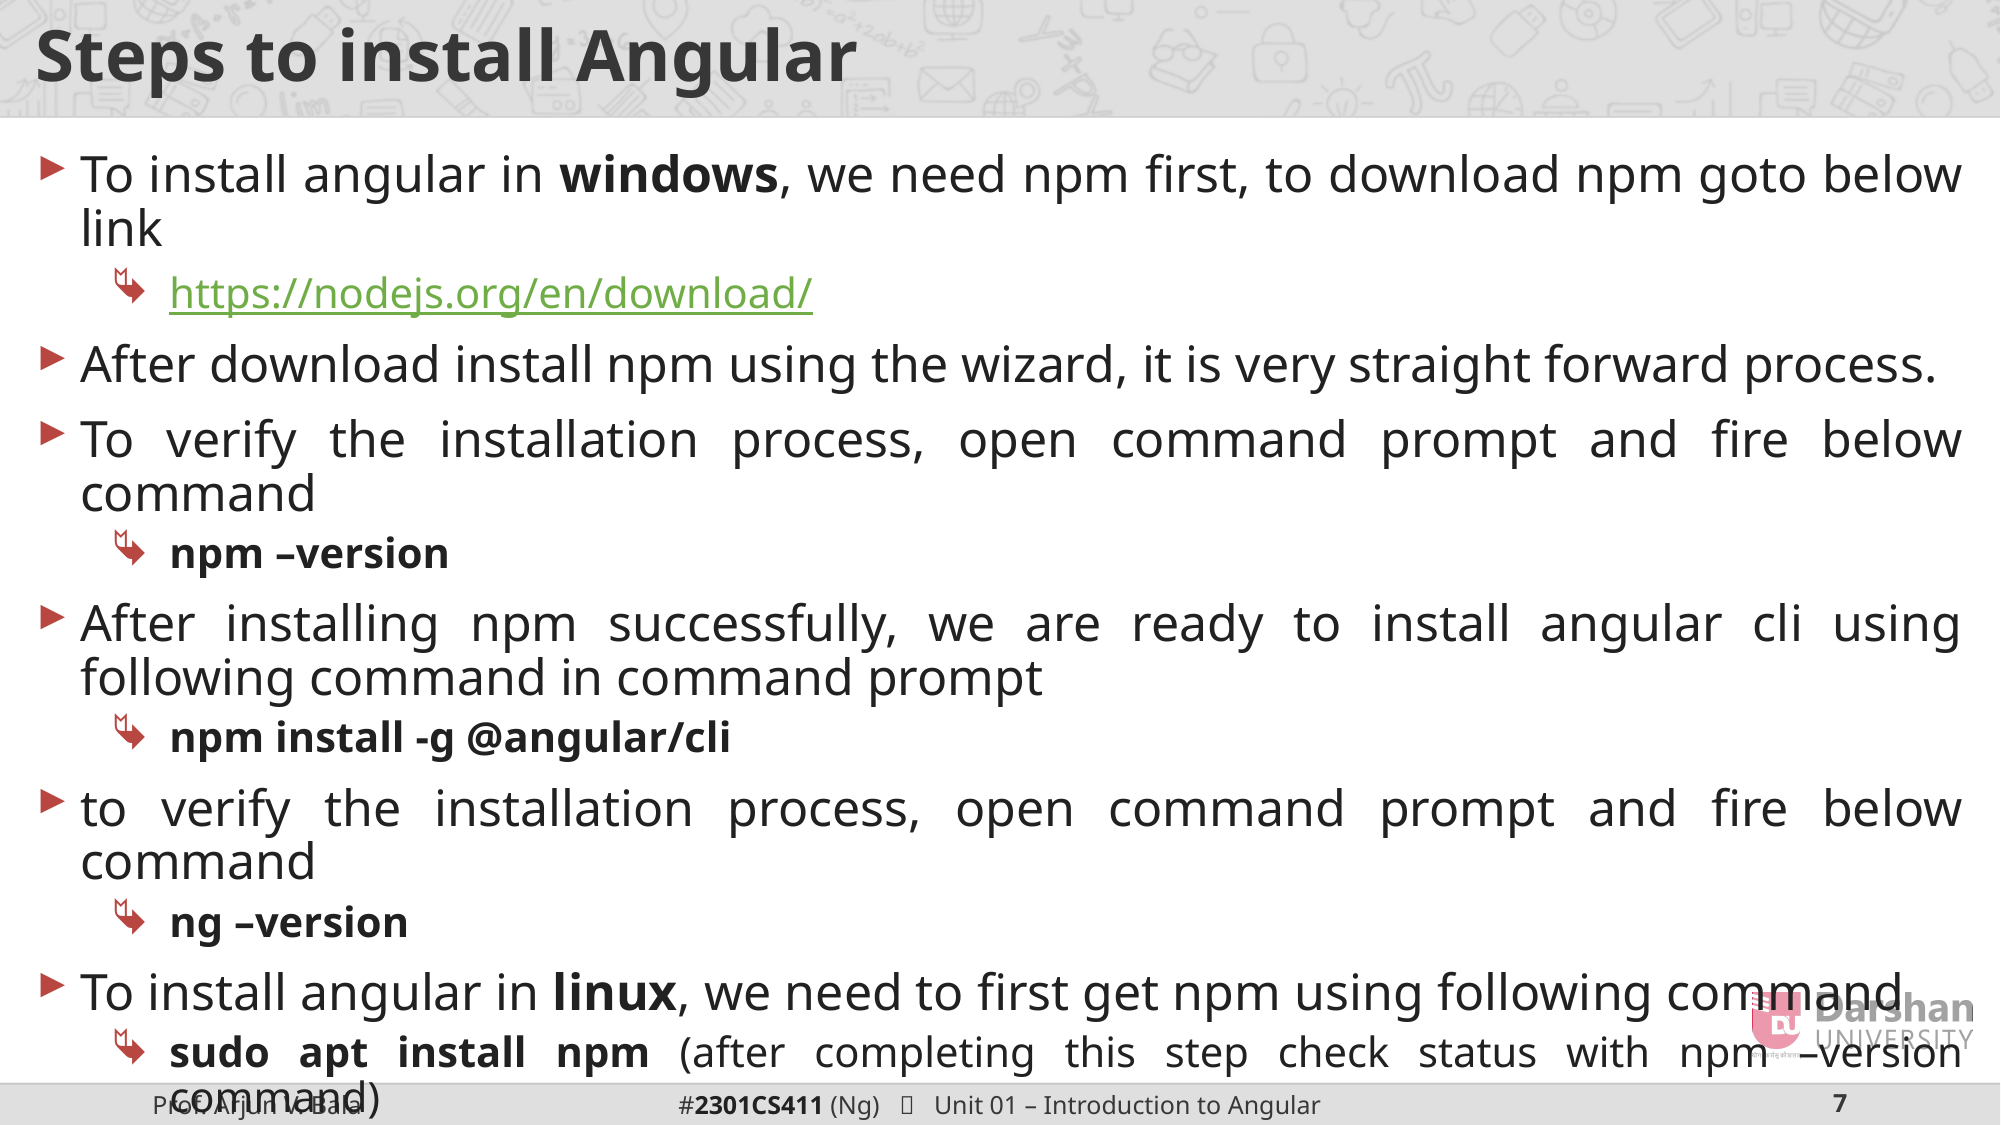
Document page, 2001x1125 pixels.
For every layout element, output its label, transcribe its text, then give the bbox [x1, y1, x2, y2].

list To install angular in windows, we need npm first, to download npm goto below link https://nodejs.org/en/download/ After download install npm using the wizard, it is very straight forward process. To verify the installation process, open command prompt and fire below command npm –version After installing npm successfully, we are ready to install angular cli using following command in command prompt npm install -g @angular/cli to verify the installation process, open command prompt and fire below command ng –version To install angular in linux, we need to first get npm using following command sudo apt install npm (after completing this step check status with npm –version command) sudo npm install –g @angular/cli (after this step check statis with ng --version command) [21, 141, 1979, 1059]
title Steps to install Angular [0, 0, 2000, 117]
